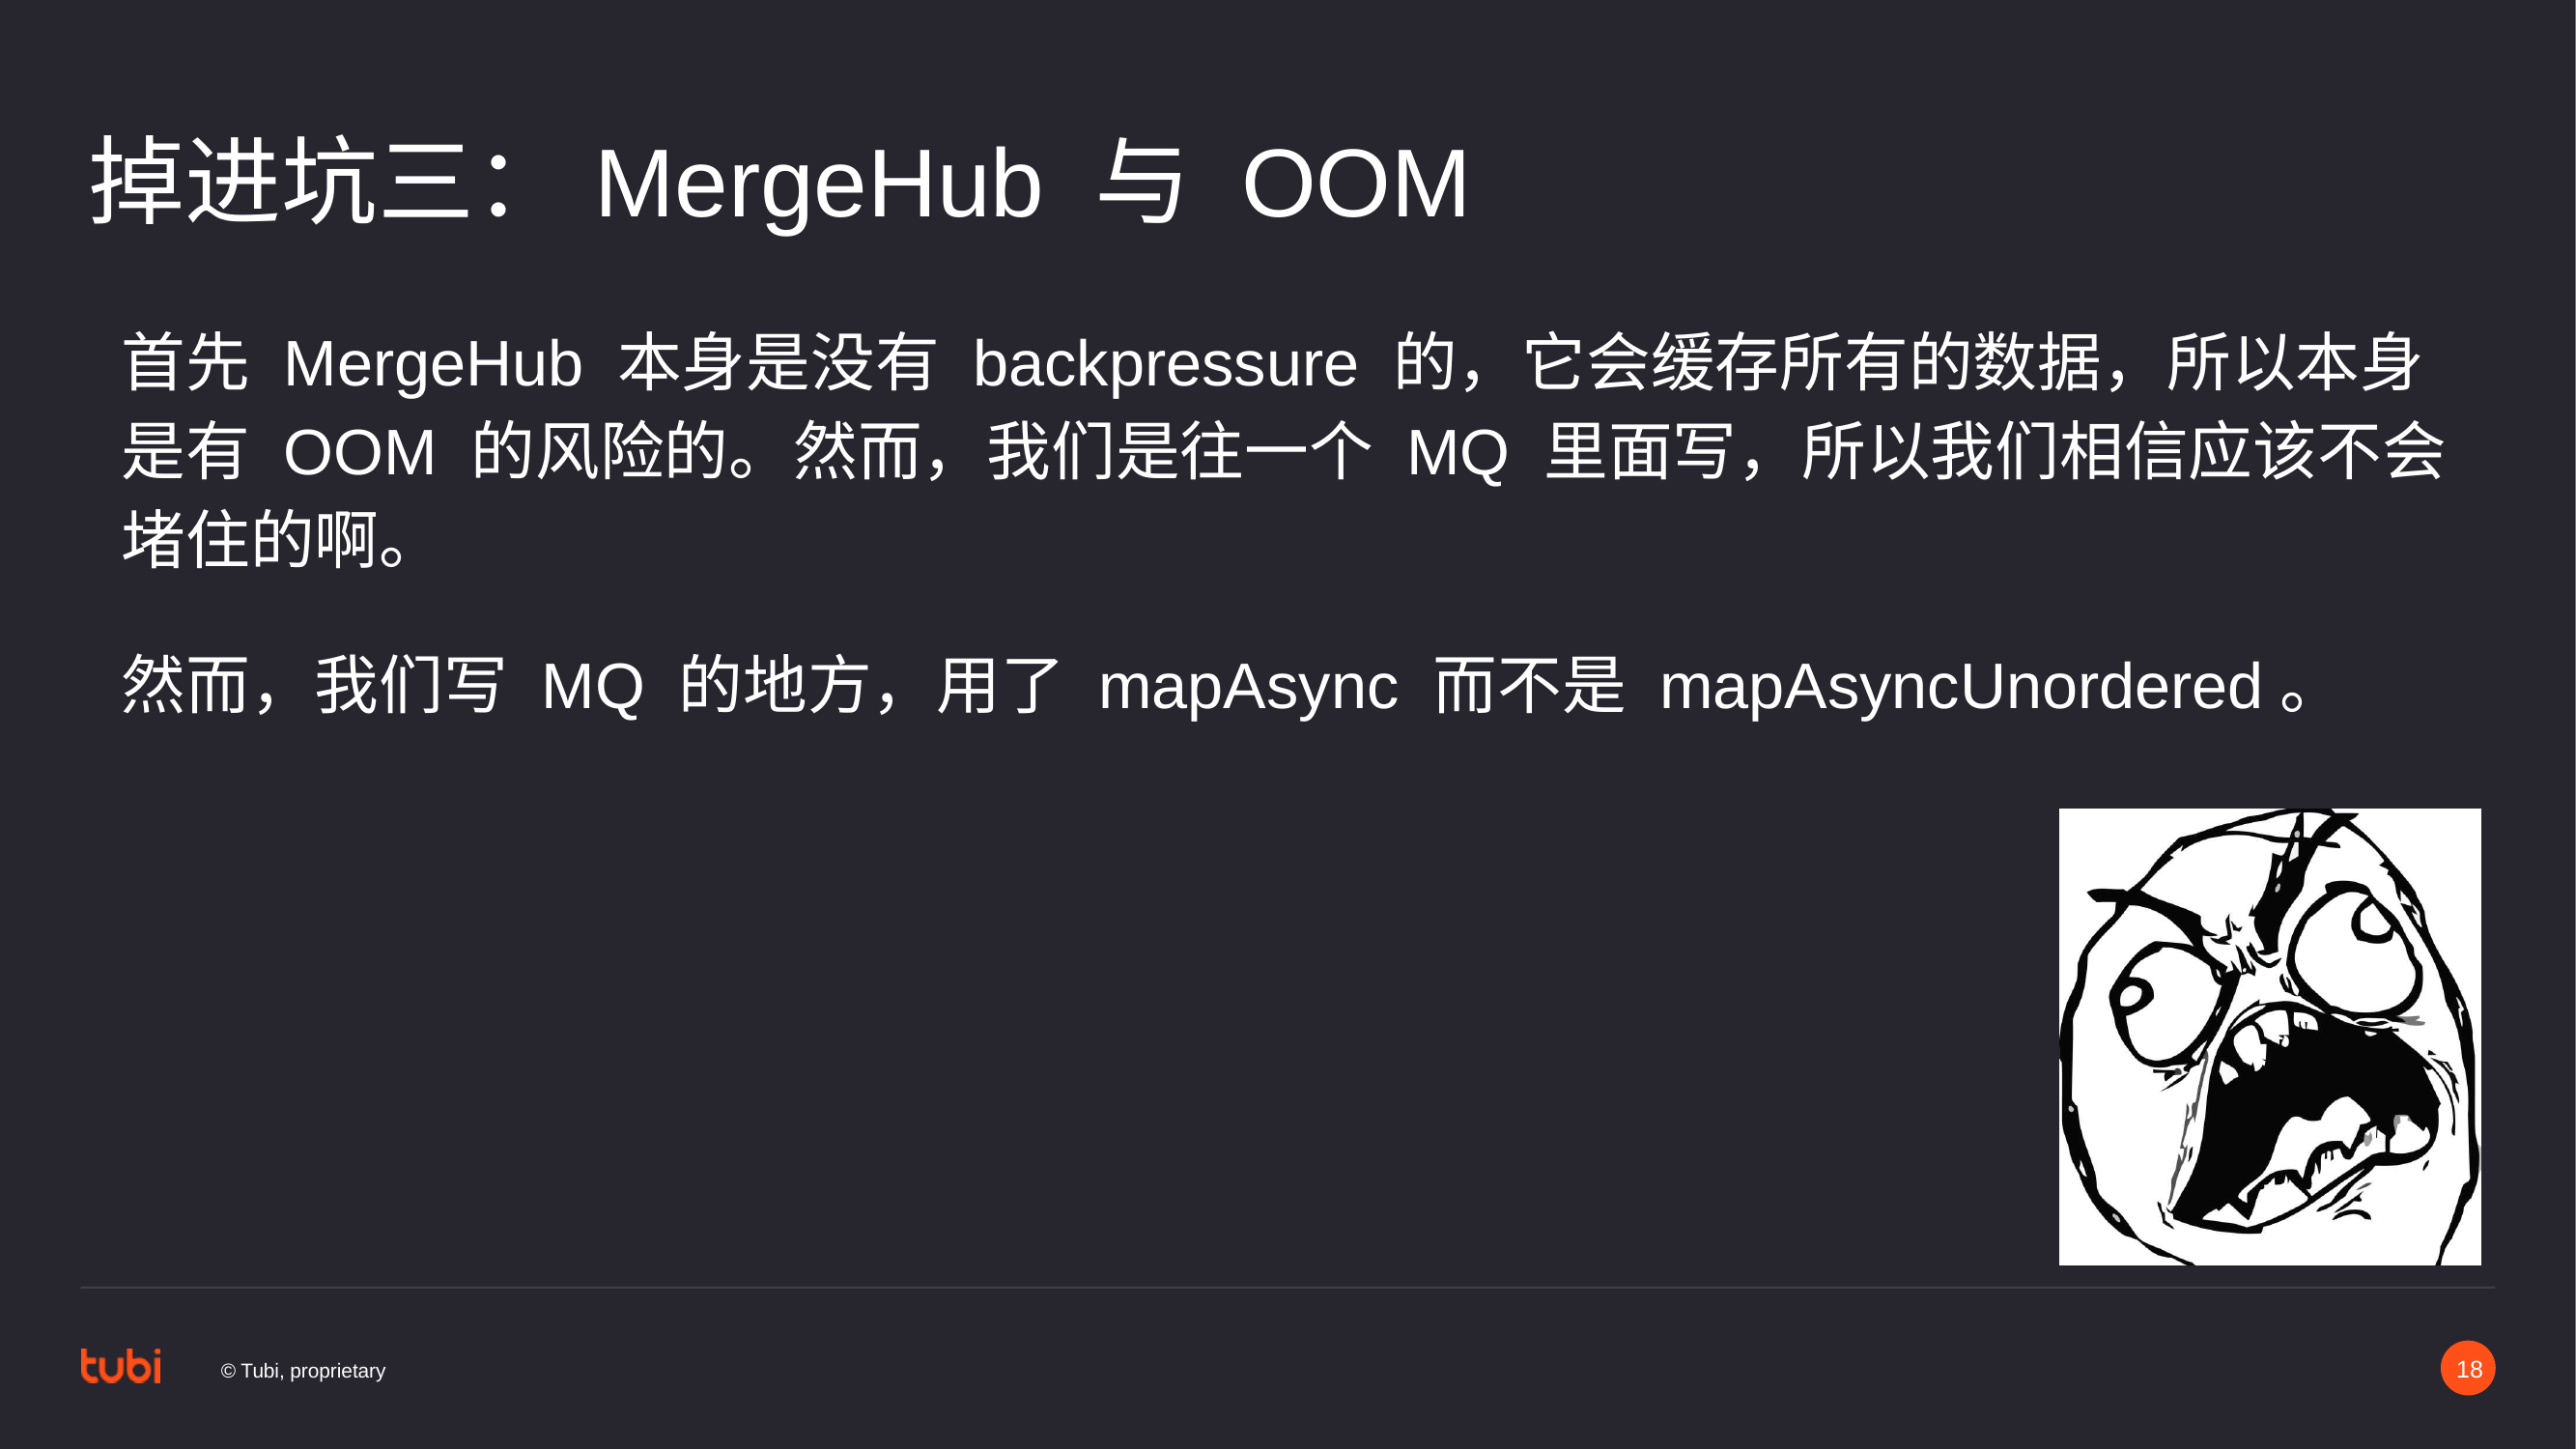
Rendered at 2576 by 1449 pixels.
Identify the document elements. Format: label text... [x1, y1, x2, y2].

picture [2058, 809, 2481, 1266]
title 掉进坑三：MergeHub 与 OOM [88, 83, 2488, 274]
picture [81, 1349, 160, 1383]
list 首先 MergeHub 本身是没有 backpressure 的，它会缓存所有的数据，所以本身是有 OOM 的风险的。然而，我们是往一个 MQ 里面写，所以我们相信应该不会堵住的啊。 然而，我们写 MQ 的地方，用了 mapAsync 而不是 mapAsyncUnordered。 [96, 284, 2495, 1234]
slide_number ‹#› [2454, 1353, 2485, 1378]
